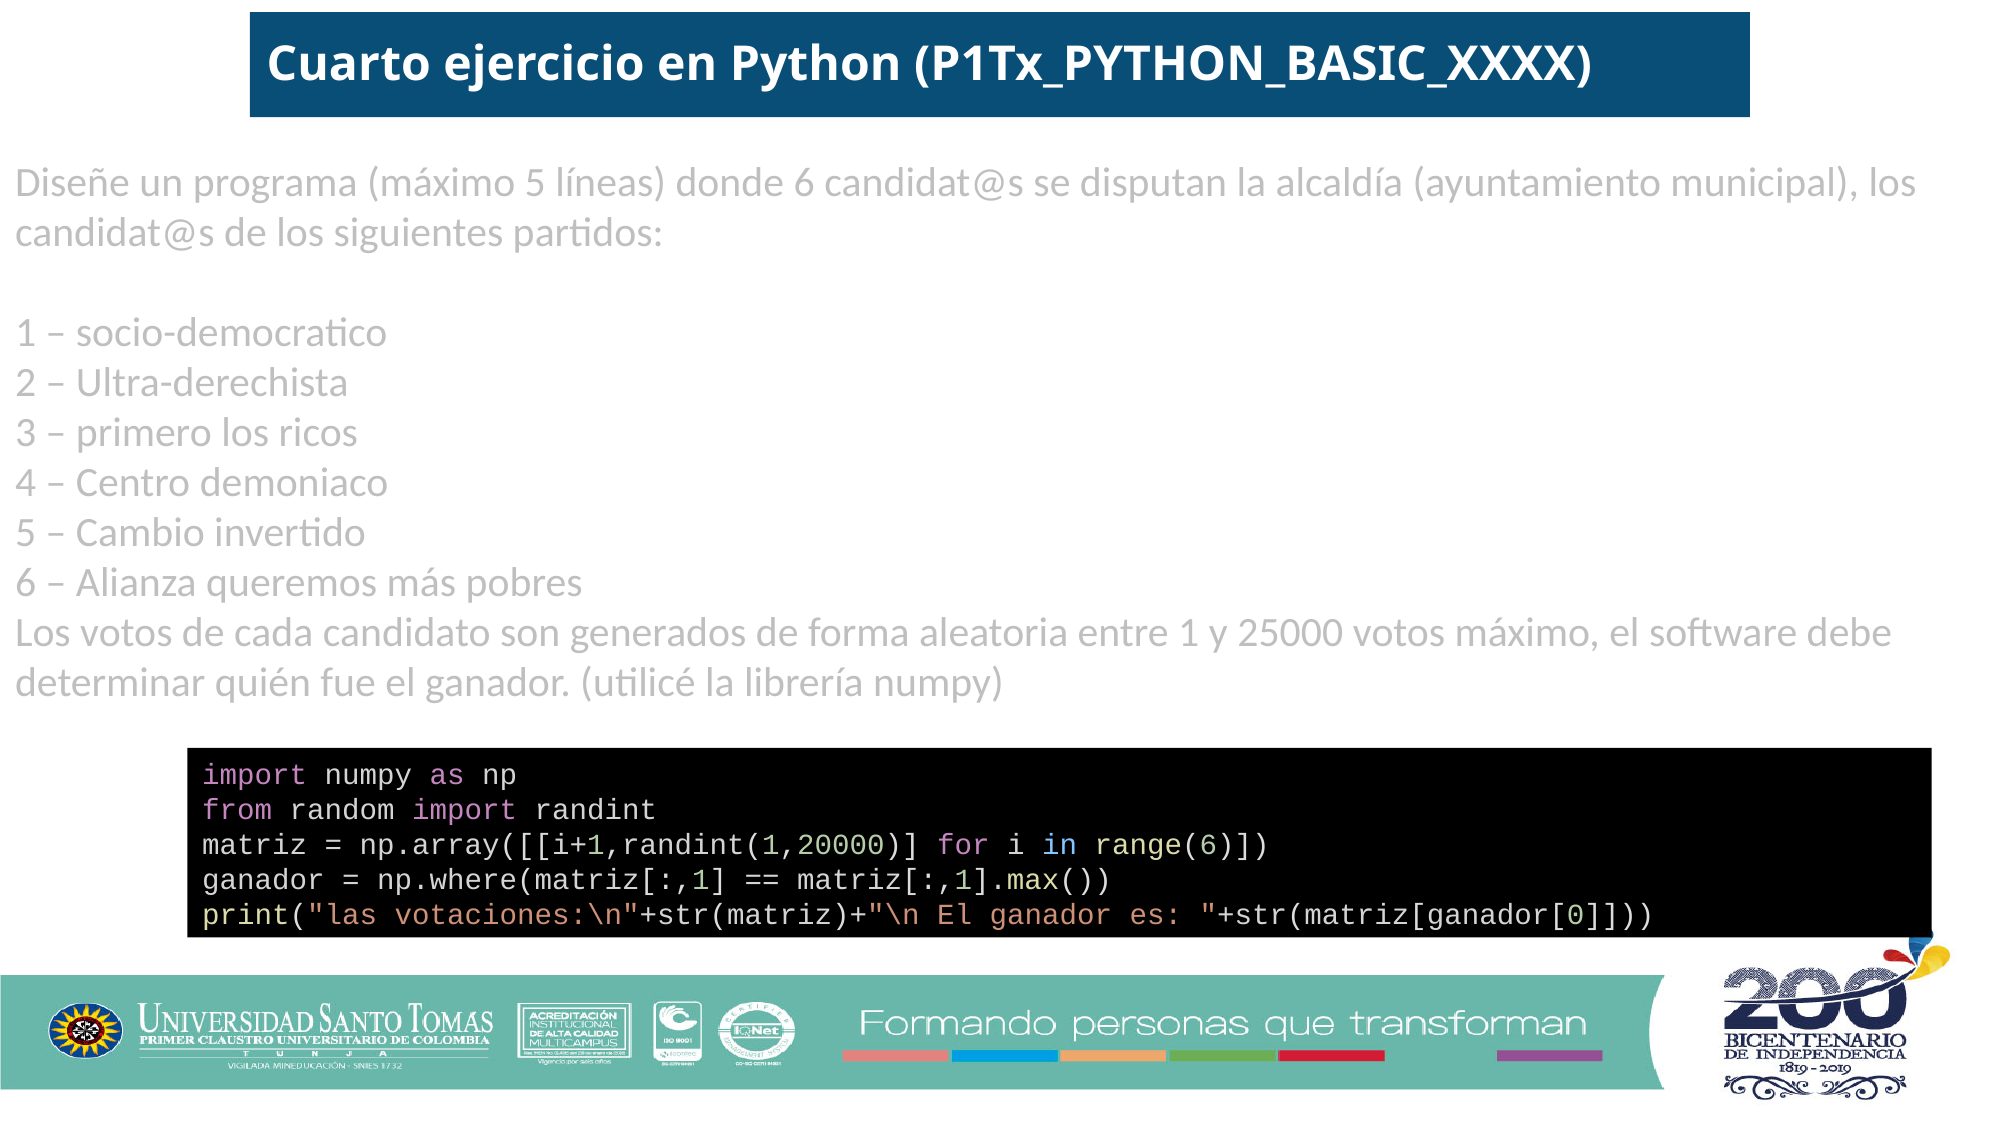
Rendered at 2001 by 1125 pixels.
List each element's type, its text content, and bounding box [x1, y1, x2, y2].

text_box Diseñe un programa (máximo 5 líneas) donde 6 candidat@s se disputan la alcaldía (ayuntamiento municipal), los candidat@s de los siguientes partidos: 1 – socio-democratico 2 – Ultra-derechista 3 – primero los ricos 4 – Centro demoniaco 5 – Cambio invertido 6 – Alianza queremos más pobres Los votos de cada candidato son generados de forma aleatoria entre 1 y 25000 votos máximo, el software debe determinar quién fue el ganador. (utilicé la librería numpy) [0, 147, 1949, 713]
text_box Cuarto ejercicio en Python (P1Tx_PYTHON_BASIC_XXXX) [249, 12, 1750, 118]
text_box import numpy as np from random import randint matriz = np.array([[i+1,randint(1,20000)] for i in range(6)]) ganador = np.where(matriz[:,1] == matriz[:,1].max()) print("las votaciones:\n"+str(matriz)+"\n El ganador es: "+str(matriz[ganador[0]])) [187, 747, 1932, 938]
picture [0, 1, 2000, 1124]
